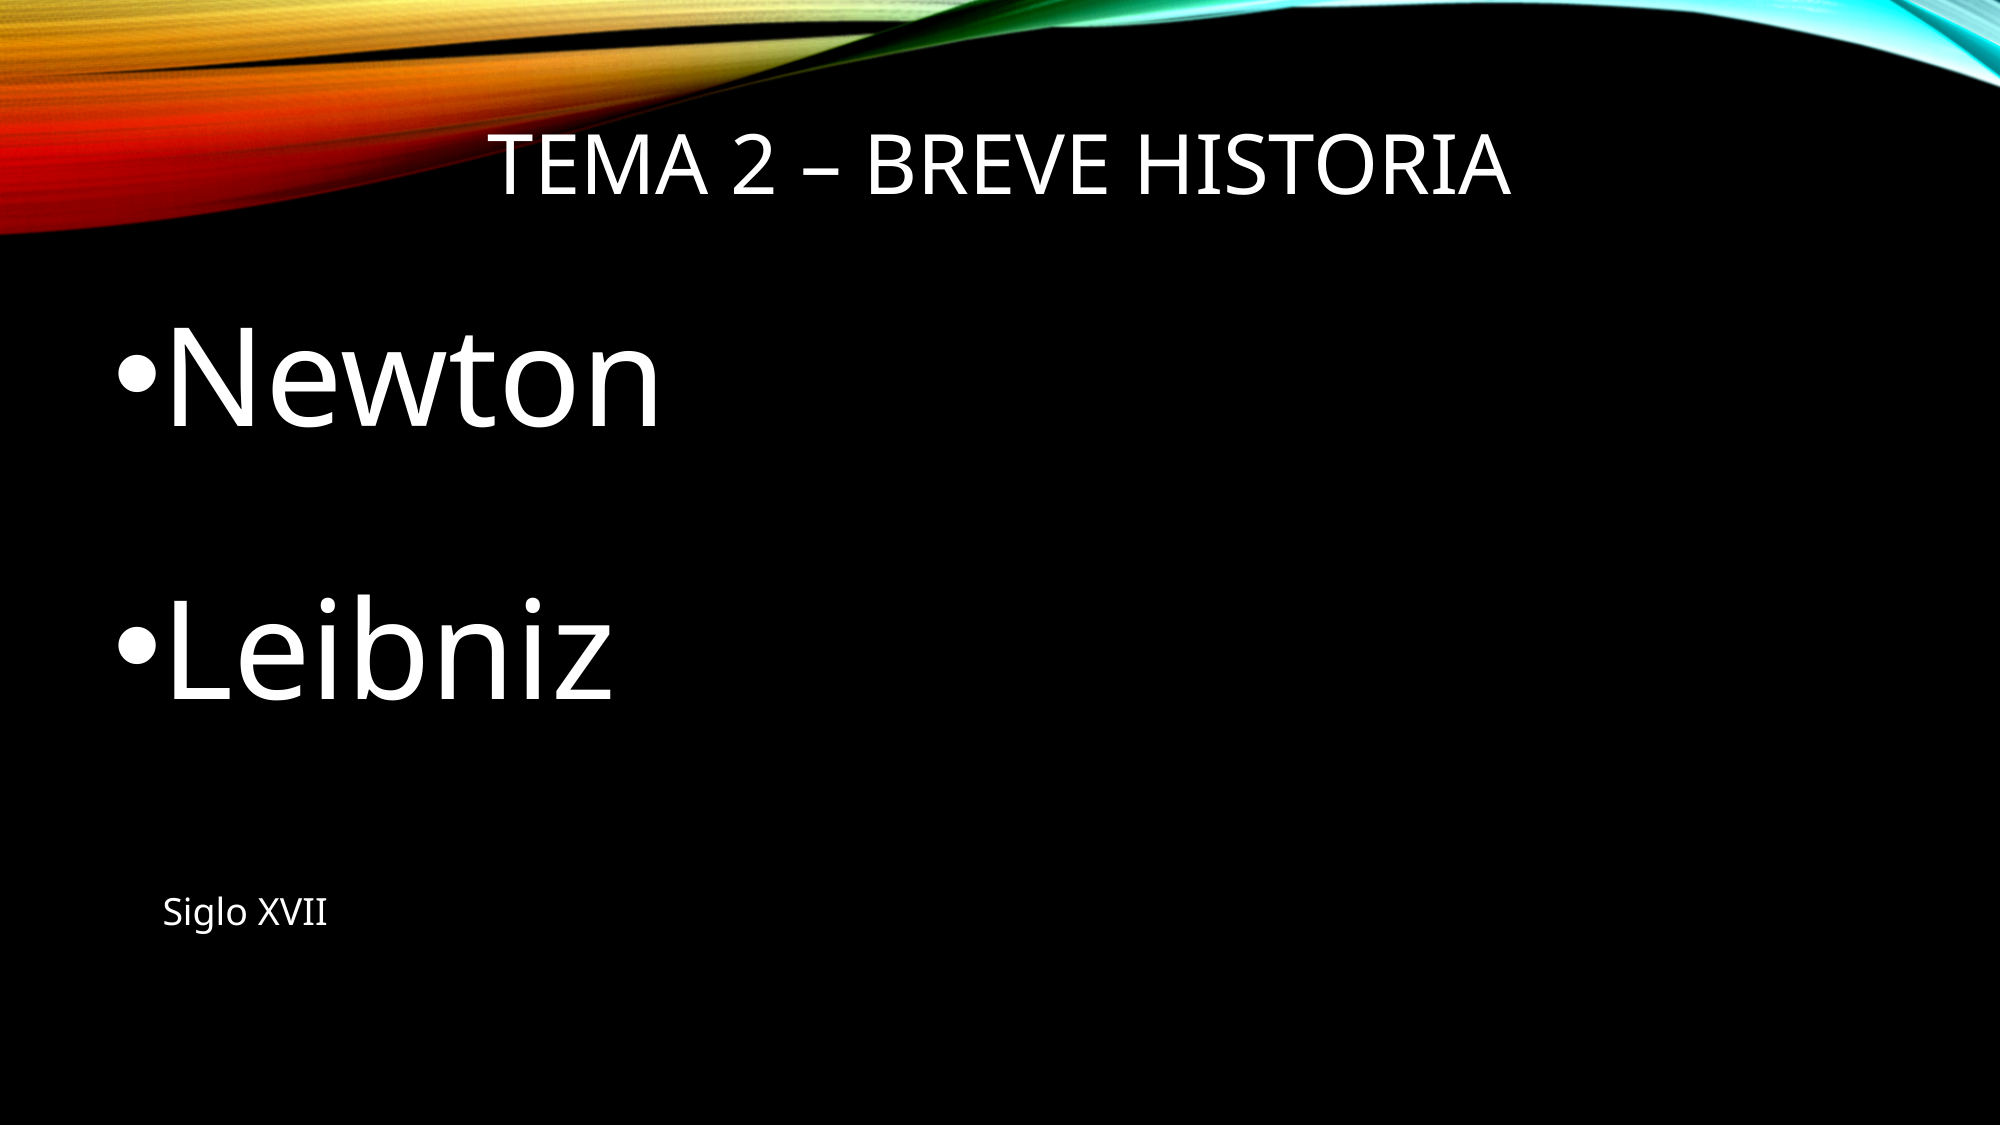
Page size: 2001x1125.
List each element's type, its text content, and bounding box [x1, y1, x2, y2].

text_box Siglo XVII [147, 880, 1018, 941]
text_box Leibniz [98, 554, 1252, 734]
picture [0, 0, 2000, 237]
title TEMA 2 – BREVE HISTORIA [293, 61, 1707, 274]
text_box Newton [98, 281, 1252, 507]
